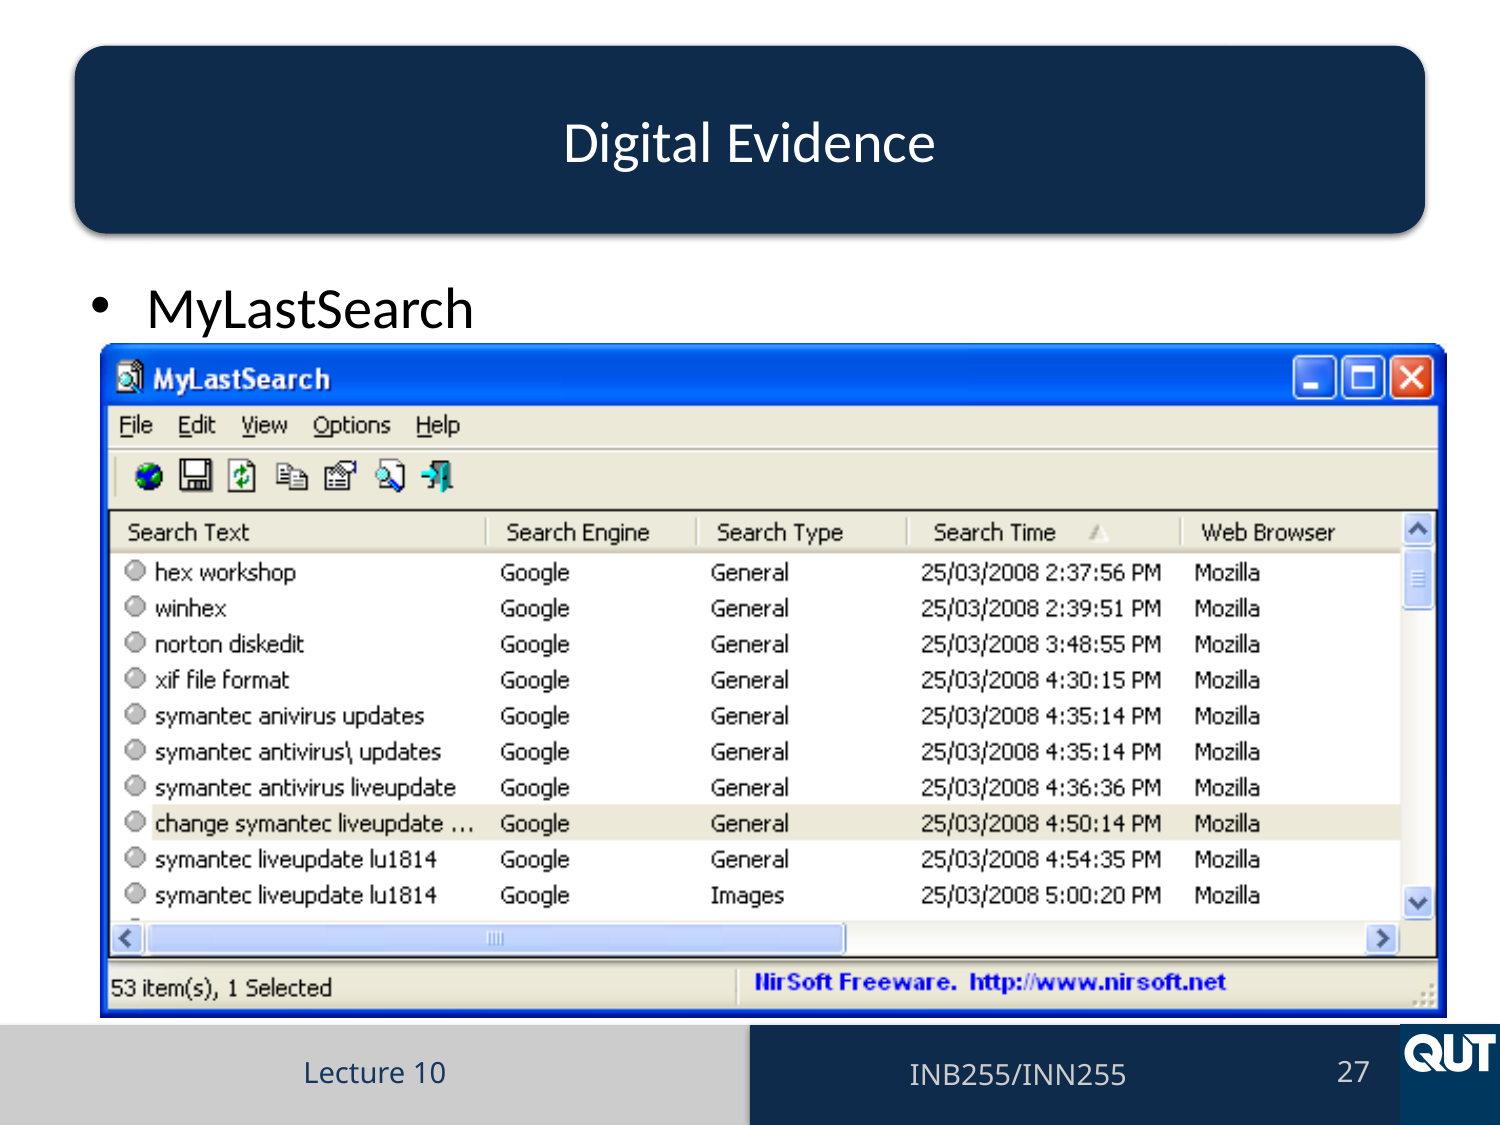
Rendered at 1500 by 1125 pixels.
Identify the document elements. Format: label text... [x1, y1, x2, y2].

footer Lecture 10 [24, 1044, 725, 1105]
picture [100, 343, 1448, 1018]
title Digital Evidence [75, 45, 1425, 233]
list MyLastSearch http://www.nirsoft.net/utils/my_last_search.html [75, 262, 1425, 1005]
picture [1400, 1024, 1500, 1125]
